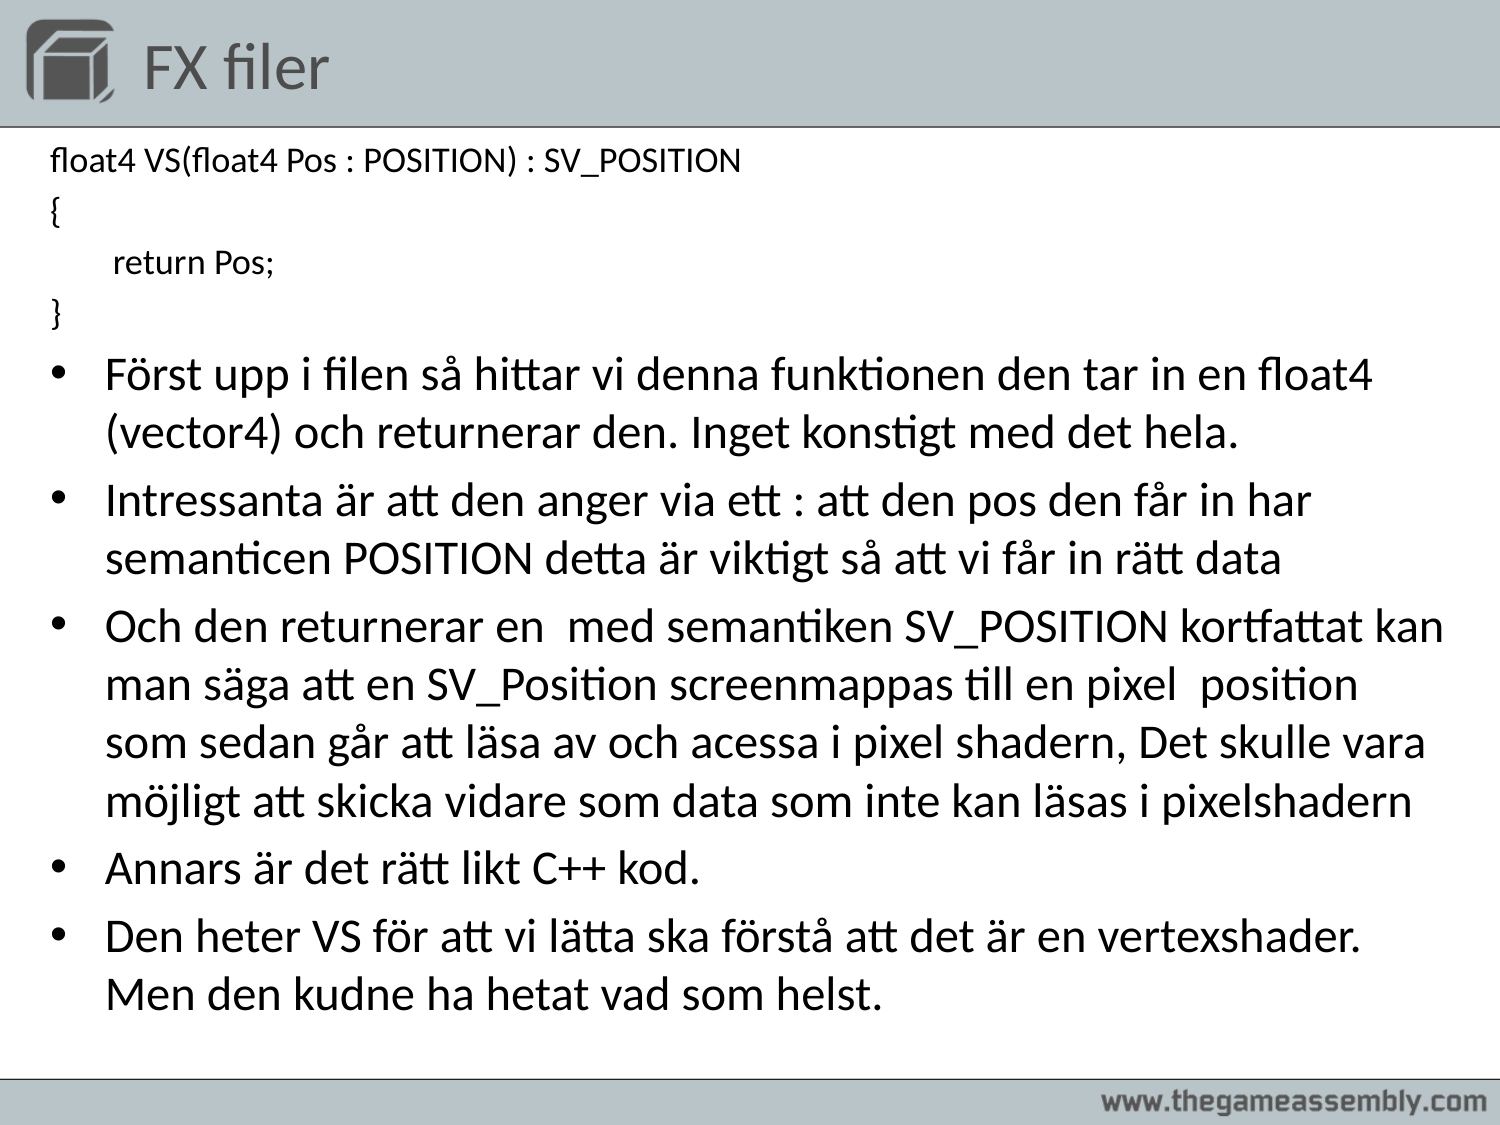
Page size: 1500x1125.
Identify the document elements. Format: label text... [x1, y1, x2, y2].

list float4 VS(float4 Pos : POSITION) : SV_POSITION { return Pos; } Först upp i filen så hittar vi denna funktionen den tar in en float4 (vector4) och returnerar den. Inget konstigt med det hela. Intressanta är att den anger via ett : att den pos den får in har semanticen POSITION detta är viktigt så att vi får in rätt data Och den returnerar en med semantiken SV_POSITION kortfattat kan man säga att en SV_Position screenmappas till en pixel position som sedan går att läsa av och acessa i pixel shadern, Det skulle vara möjligt att skicka vidare som data som inte kan läsas i pixelshadern Annars är det rätt likt C++ kod. Den heter VS för att vi lätta ska förstå att det är en vertexshader. Men den kudne ha hetat vad som helst. [35, 128, 1465, 1079]
picture [0, 0, 1500, 1125]
title FX filer [128, 0, 1500, 126]
